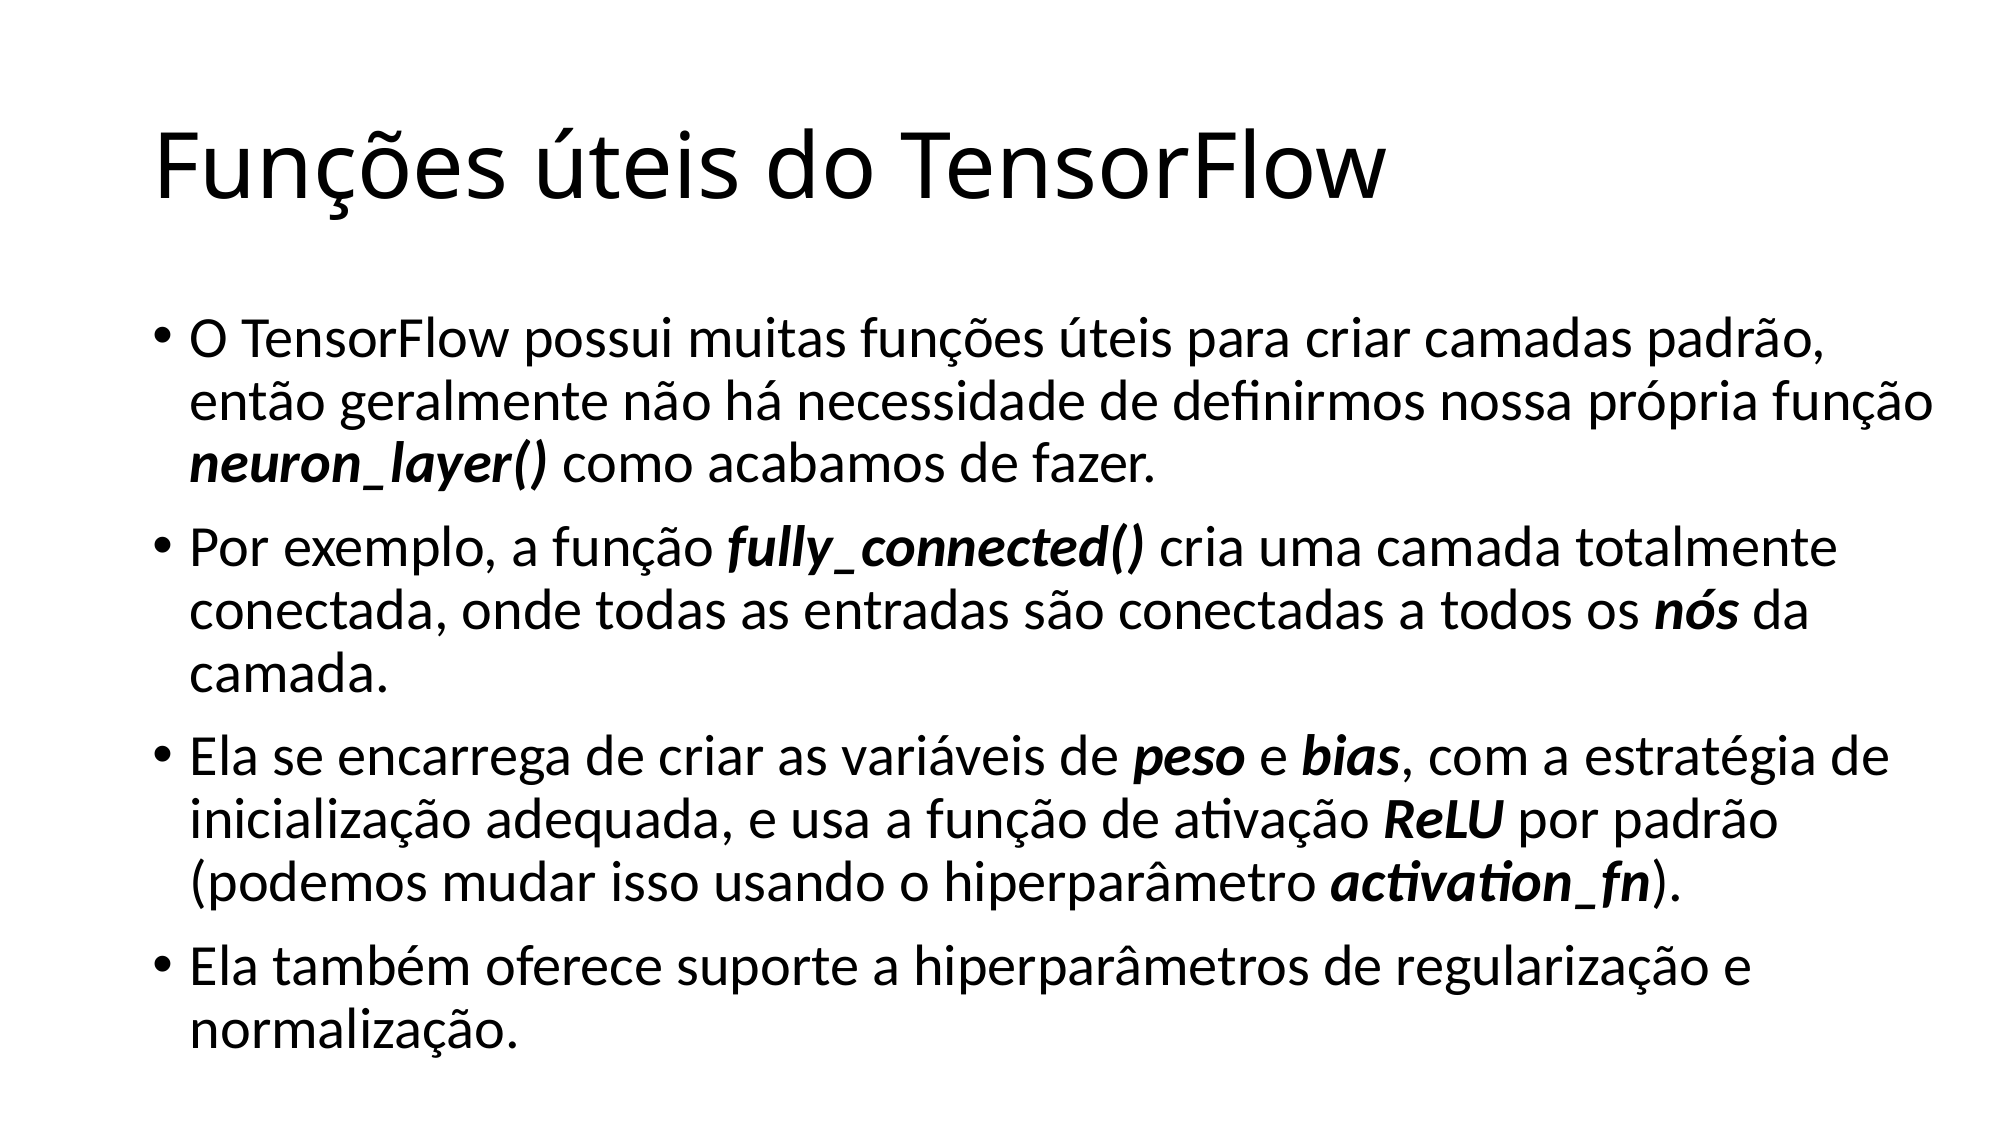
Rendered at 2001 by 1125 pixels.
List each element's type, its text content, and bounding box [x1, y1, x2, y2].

list O TensorFlow possui muitas funções úteis para criar camadas padrão, então geralmente não há necessidade de definirmos nossa própria função neuron_layer() como acabamos de fazer. Por exemplo, a função fully_connected() cria uma camada totalmente conectada, onde todas as entradas são conectadas a todos os nós da camada. Ela se encarrega de criar as variáveis de peso e bias, com a estratégia de inicialização adequada, e usa a função de ativação ReLU por padrão (podemos mudar isso usando o hiperparâmetro activation_fn). Ela também oferece suporte a hiperparâmetros de regularização e normalização. [137, 299, 1962, 1125]
title Funções úteis do TensorFlow [137, 59, 1863, 278]
